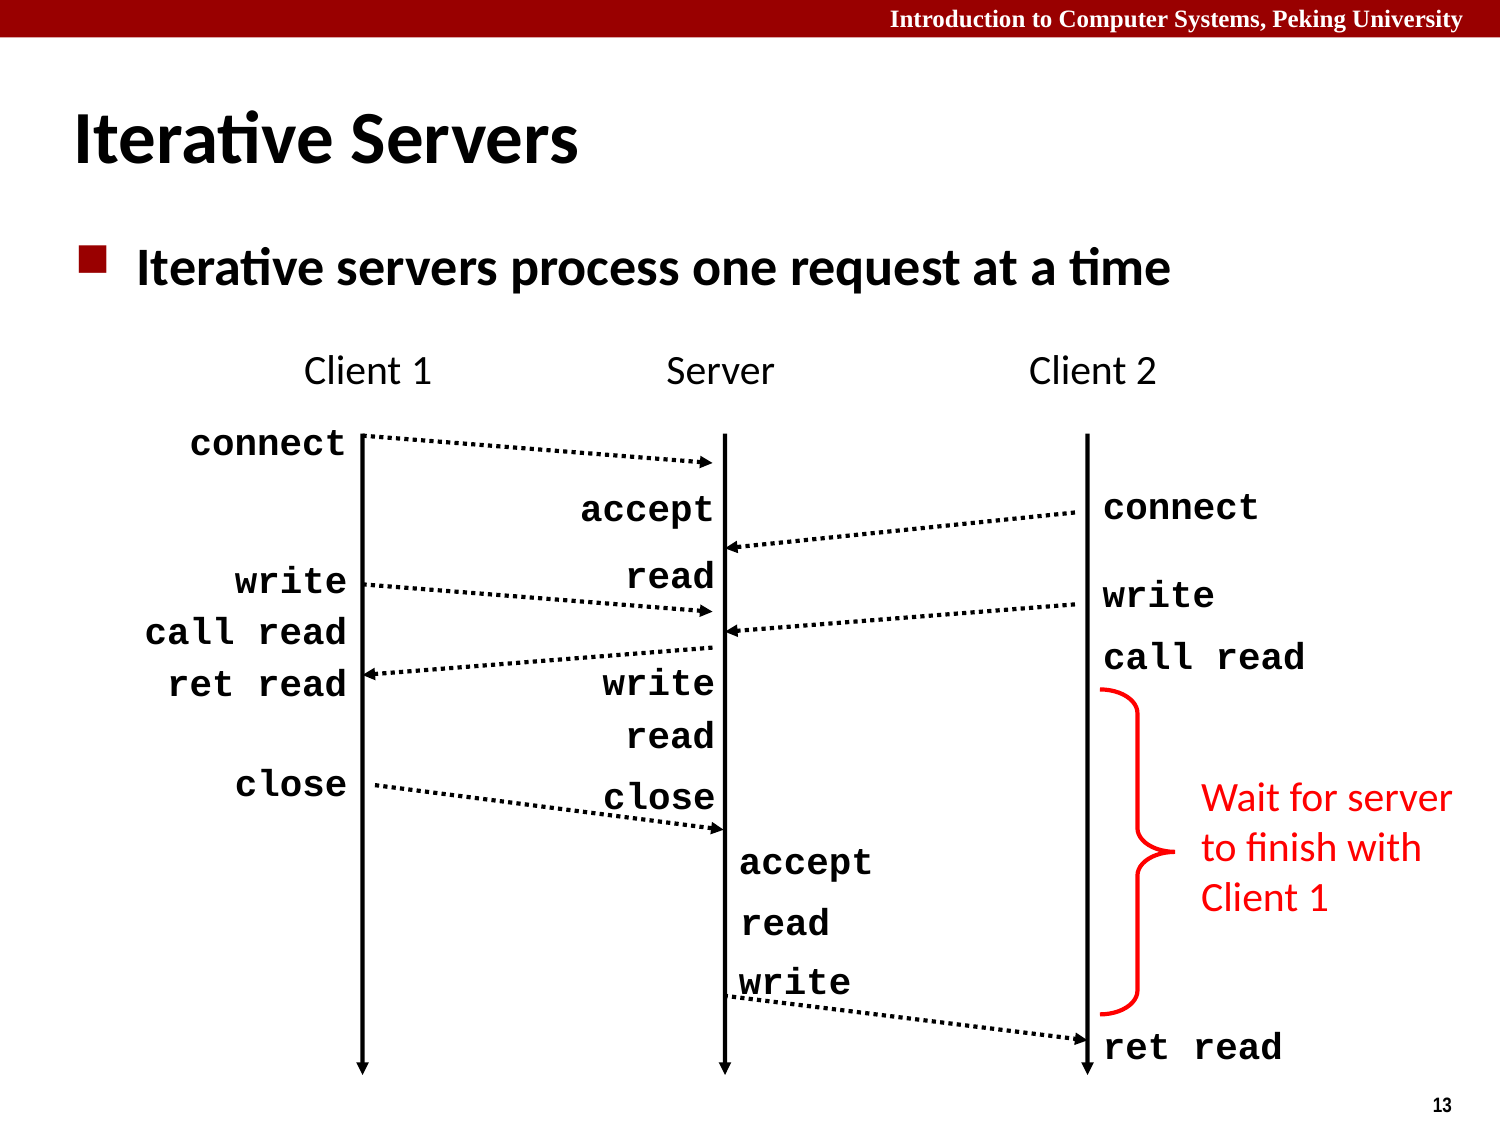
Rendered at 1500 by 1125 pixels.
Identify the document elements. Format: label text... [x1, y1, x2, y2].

text_box Client 1 [289, 335, 448, 401]
title Iterative Servers [58, 71, 1305, 197]
text_box connect [1091, 474, 1276, 535]
text_box Server [651, 335, 791, 401]
text_box ret read [151, 651, 357, 712]
text_box close [219, 751, 357, 812]
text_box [362, 433, 1088, 1076]
text_box Client 2 [1014, 335, 1173, 401]
text_box connect [174, 410, 362, 471]
text_box call read [1091, 624, 1321, 685]
text_box Wait for server to finish with Client 1 [1186, 762, 1500, 928]
text_box call read [129, 599, 357, 660]
text_box ret read [1091, 1014, 1298, 1075]
text_box write [219, 548, 357, 599]
list Iterative servers process one request at a time [64, 223, 1361, 1040]
text_box write [1091, 562, 1231, 623]
text_box [1099, 689, 1175, 1014]
